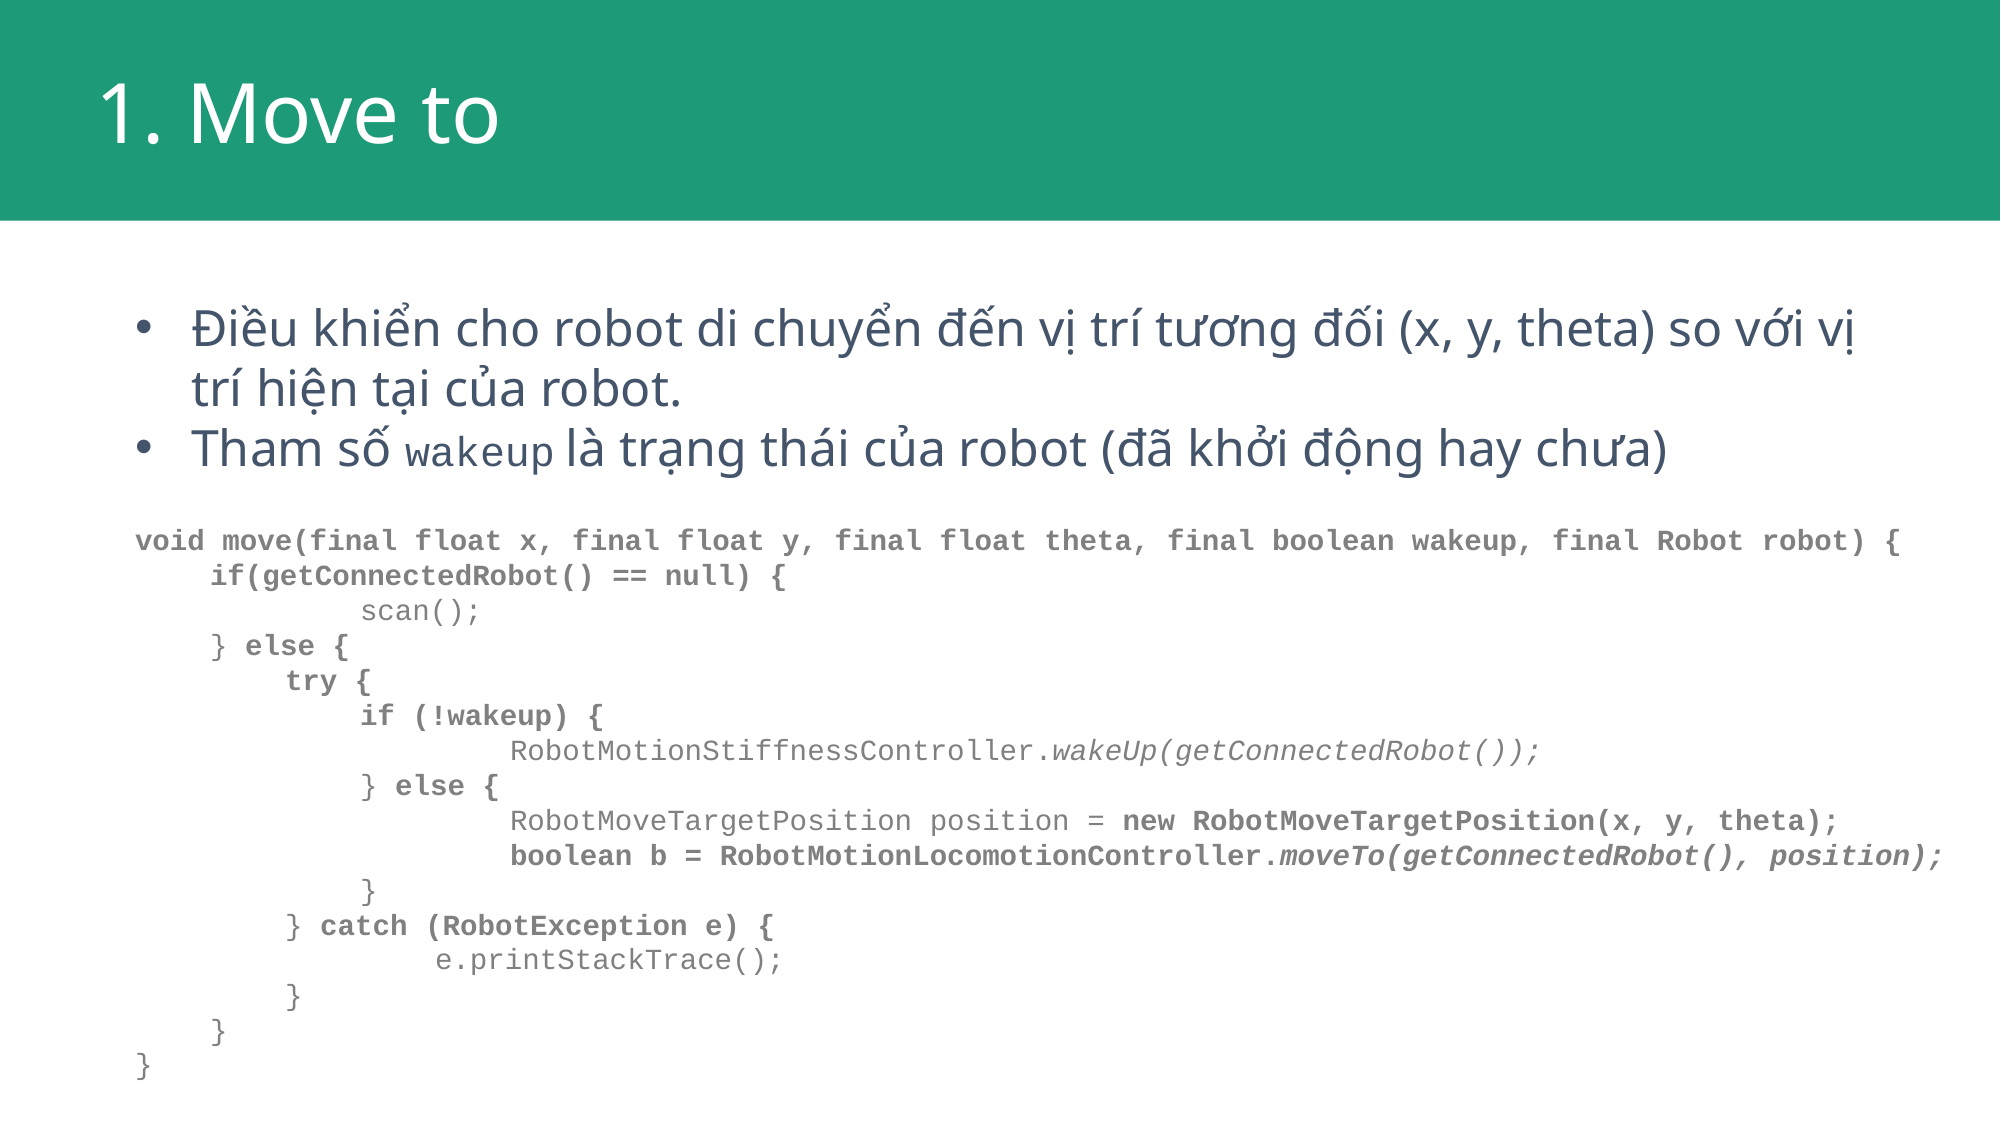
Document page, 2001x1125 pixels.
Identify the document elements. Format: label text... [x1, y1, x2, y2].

text_box 1. Move to [79, 52, 517, 168]
text_box Điều khiển cho robot di chuyển đến vị trí tương đối (x, y, theta) so với vị trí hiện tại của robot. Tham số wakeup là trạng thái của robot (đã khởi động hay chưa) [120, 288, 1894, 484]
text_box [0, 0, 2000, 222]
text_box void move(final float x, final float y, final float theta, final boolean wakeup, final Robot robot) { if(getConnectedRobot() == null) { scan(); } else { try { if (!wakeup) { RobotMotionStiffnessController.wakeUp(getConnectedRobot()); } else { RobotMoveTargetPosition position = new RobotMoveTargetPosition(x, y, theta); boolean b = RobotMotionLocomotionController.moveTo(getConnectedRobot(), position); } } catch (RobotException e) { e.printStackTrace(); } } } [120, 513, 1981, 1089]
